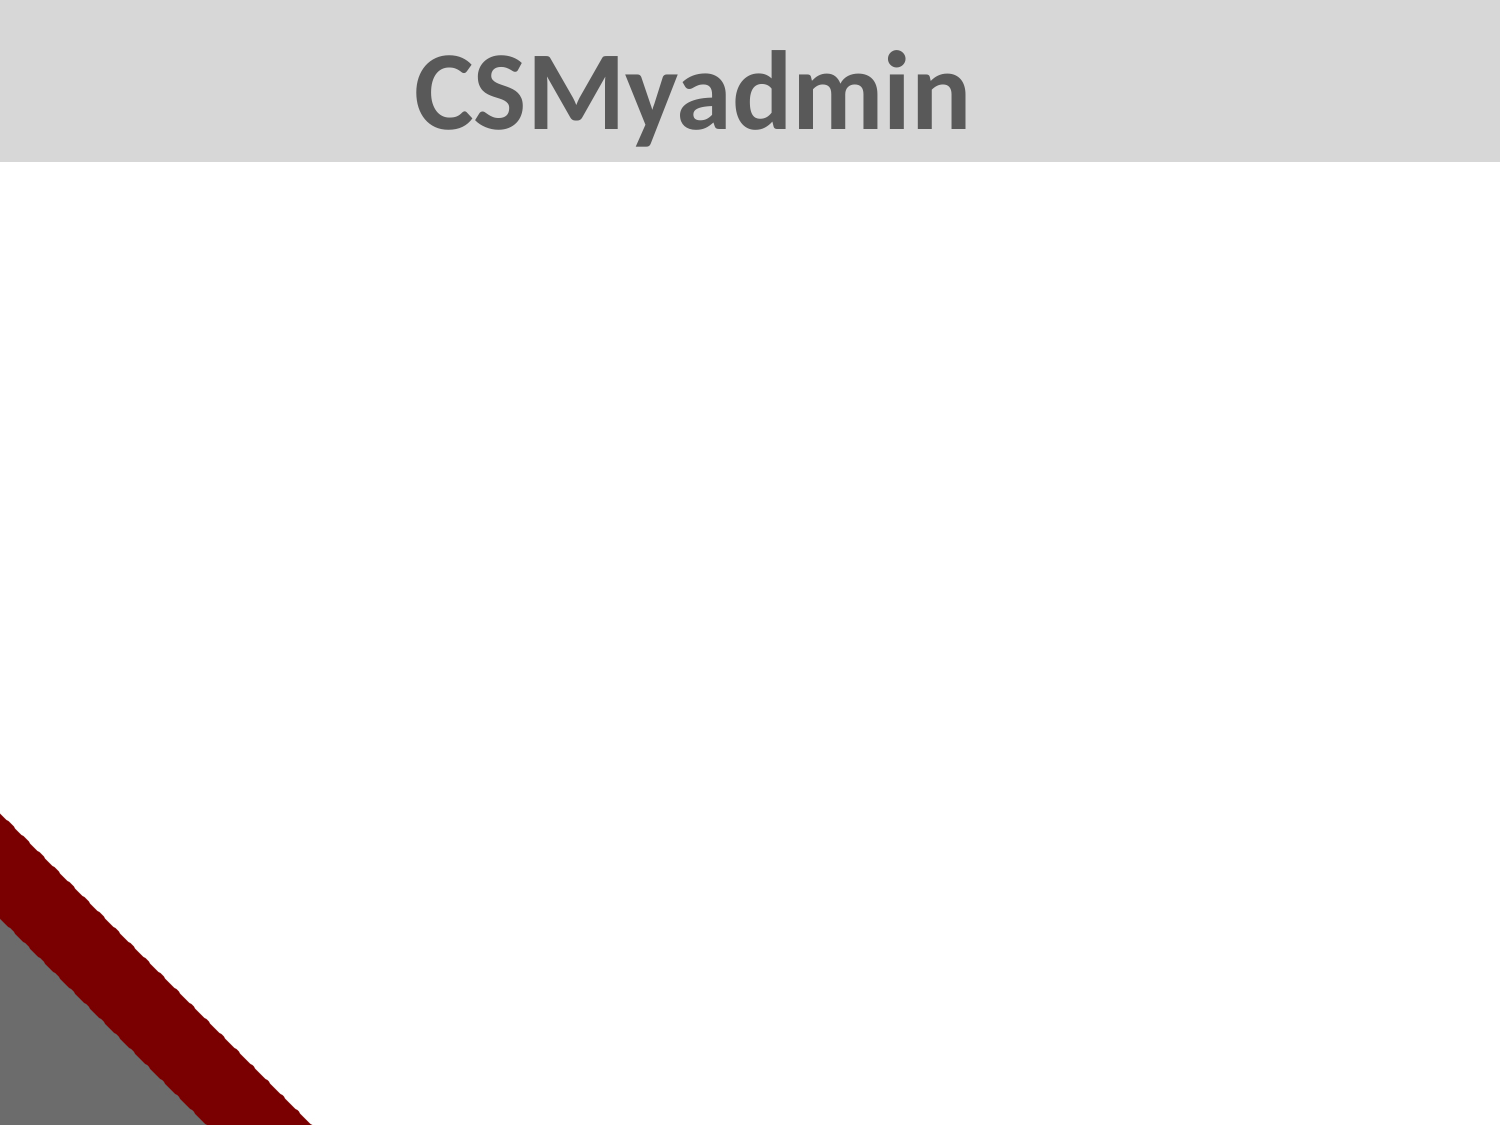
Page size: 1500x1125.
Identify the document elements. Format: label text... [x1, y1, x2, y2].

picture [0, 0, 1500, 1125]
title CSMyadmin [64, 19, 1322, 150]
